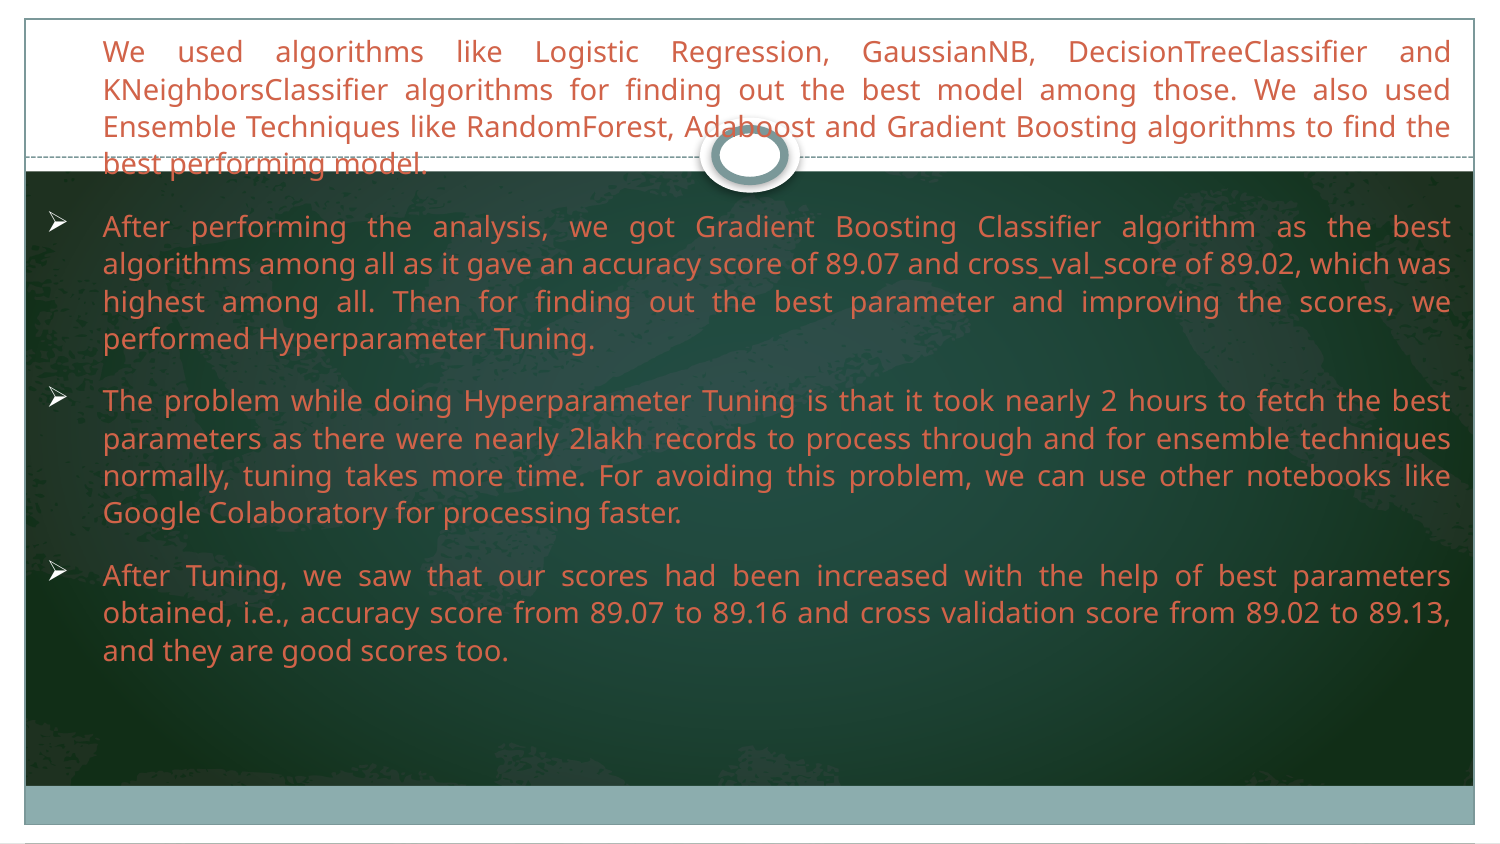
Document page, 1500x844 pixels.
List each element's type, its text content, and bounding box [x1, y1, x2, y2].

picture [1468, 172, 1473, 785]
subtitle We used algorithms like Logistic Regression, GaussianNB, DecisionTreeClassifier and KNeighborsClassifier algorithms for finding out the best model among those. We also used Ensemble Techniques like RandomForest, Adaboost and Gradient Boosting algorithms to find the best performing model. After performing the analysis, we got Gradient Boosting Classifier algorithm as the best algorithms among all as it gave an accuracy score of 89.07 and cross_val_score of 89.02, which was highest among all. Then for finding out the best parameter and improving the scores, we performed Hyperparameter Tuning. The problem while doing Hyperparameter Tuning is that it took nearly 2 hours to fetch the best parameters as there were nearly 2lakh records to process through and for ensemble techniques normally, tuning takes more time. For avoiding this problem, we can use other notebooks like Google Colaboratory for processing faster. After Tuning, we saw that our scores had been increased with the help of best parameters obtained, i.e., accuracy score from 89.07 to 89.16 and cross validation score from 89.02 to 89.13, and they are good scores too. [31, 16, 1468, 797]
picture [26, 172, 31, 785]
